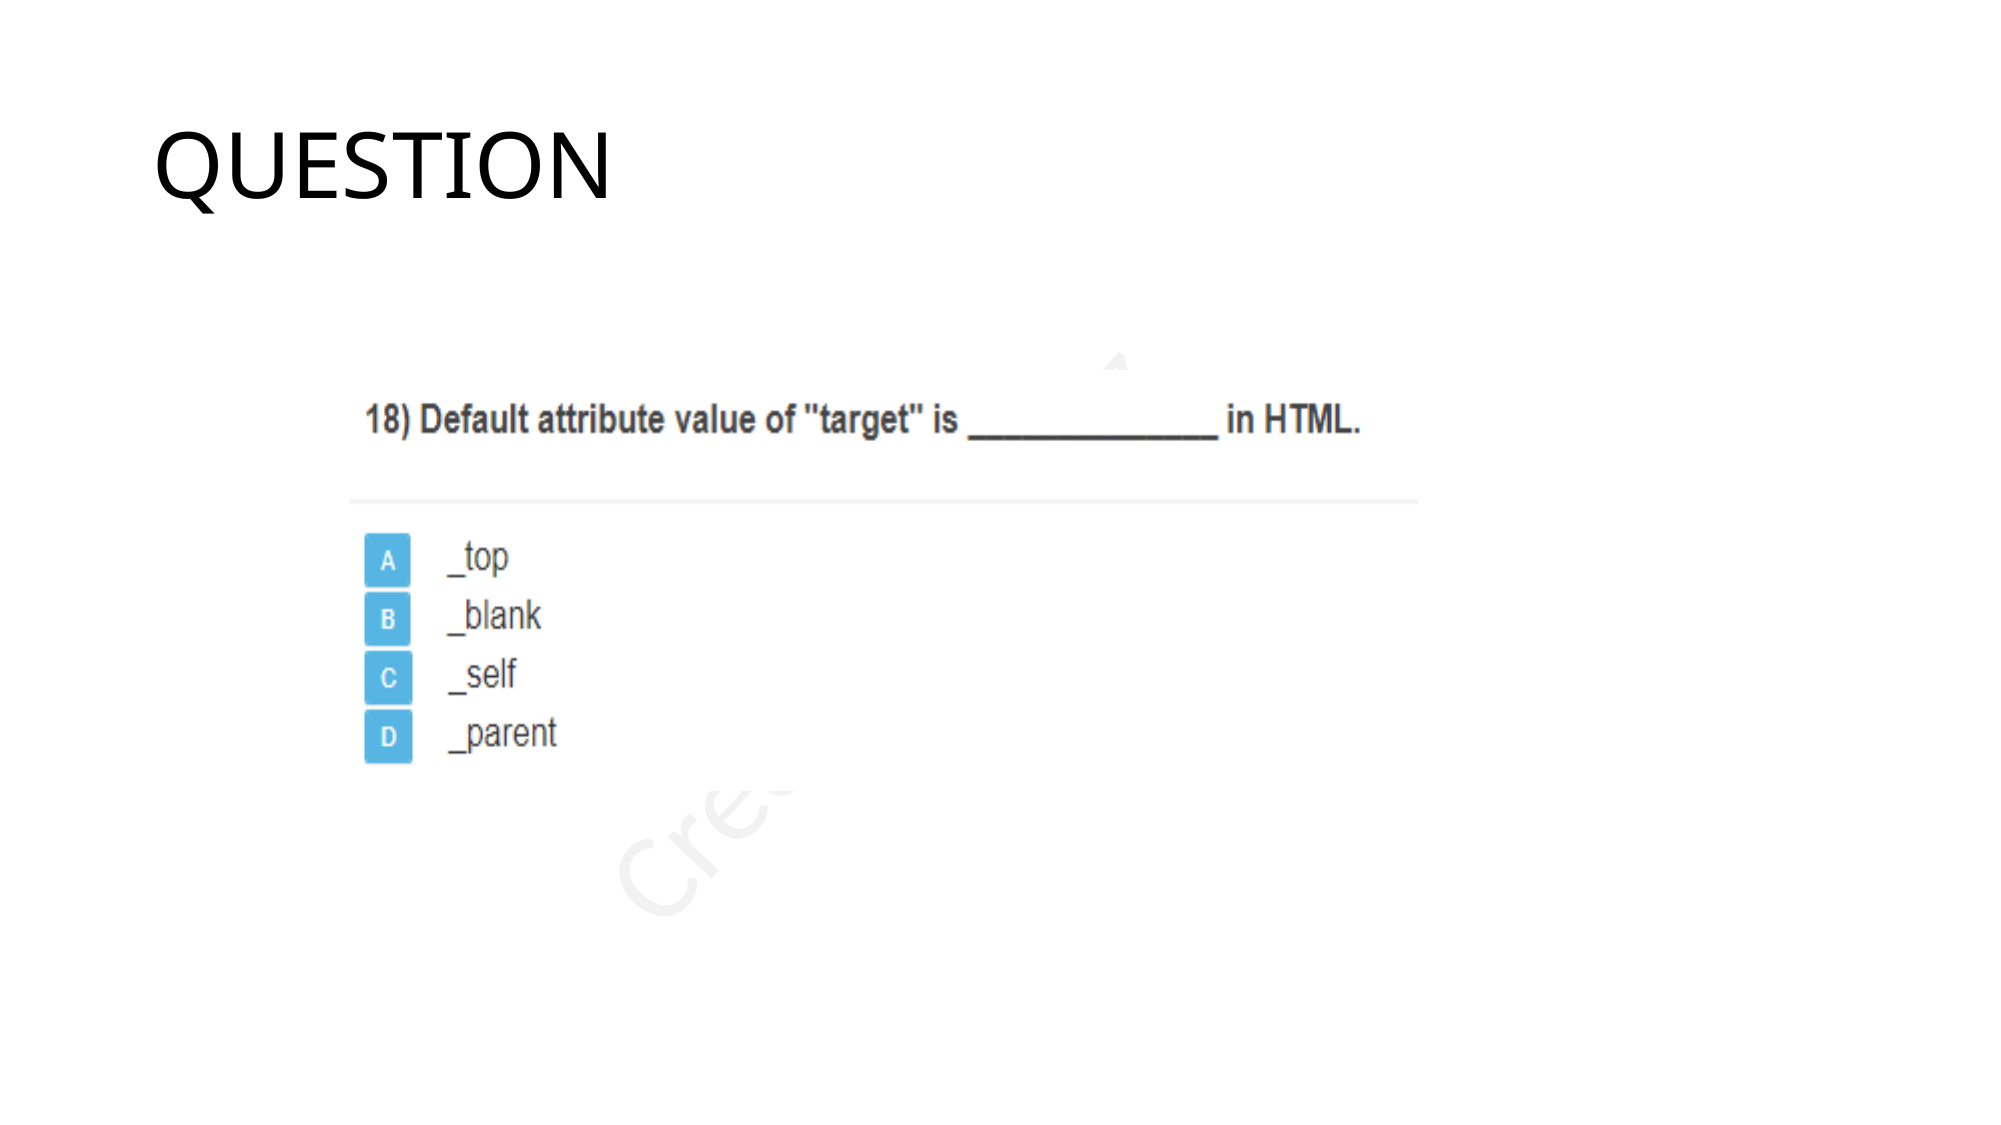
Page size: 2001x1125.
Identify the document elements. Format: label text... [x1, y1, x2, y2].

title QUESTION [137, 59, 1863, 278]
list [349, 370, 1418, 791]
